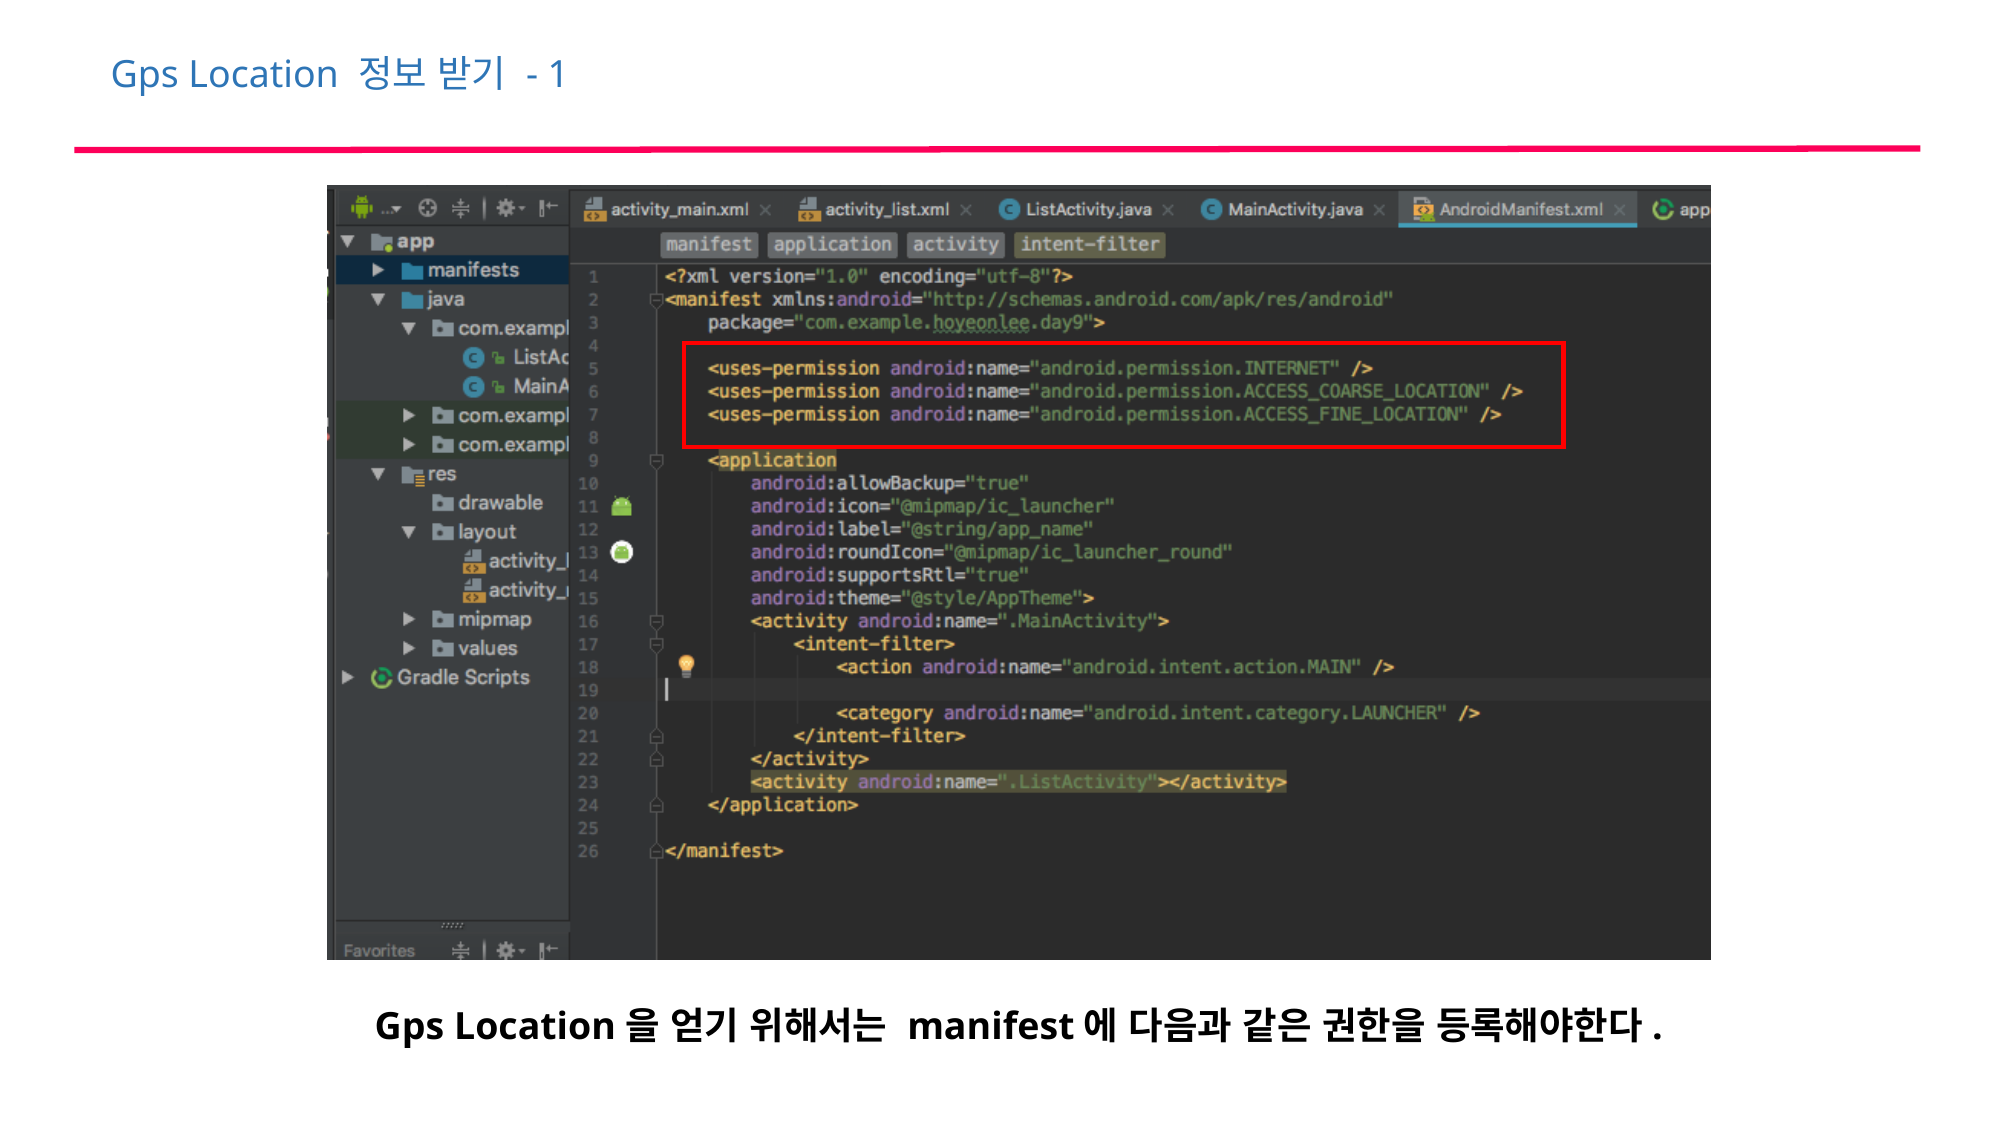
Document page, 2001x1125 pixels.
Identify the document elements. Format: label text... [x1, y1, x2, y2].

text_box Gps Location 정보 받기 - 1 [95, 42, 1442, 103]
text_box Gps Location을 얻기 위해서는 manifest에 다음과 같은 권한을 등록해야한다. [306, 994, 1732, 1055]
picture [327, 185, 1711, 960]
text_box [77, 0, 1923, 151]
